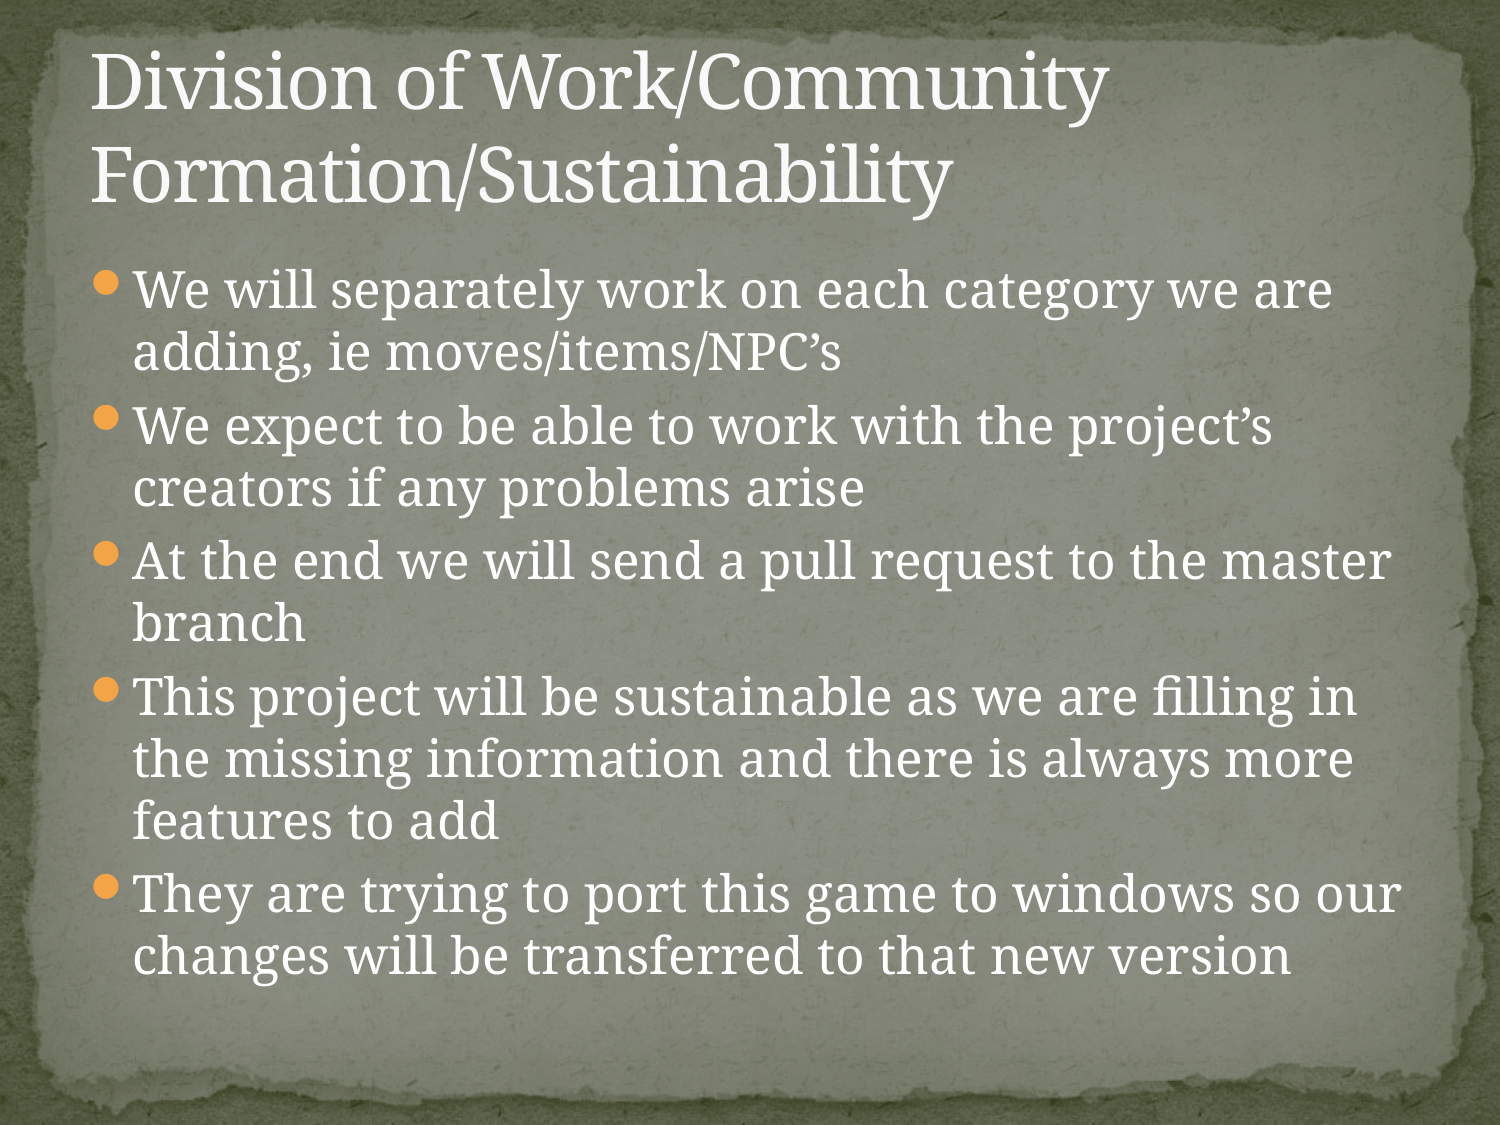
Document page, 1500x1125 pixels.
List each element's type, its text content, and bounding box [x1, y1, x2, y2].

list We will separately work on each category we are adding, ie moves/items/NPC’s We expect to be able to work with the project’s creators if any problems arise At the end we will send a pull request to the master branch This project will be sustainable as we are filling in the missing information and there is always more features to add They are trying to port this game to windows so our changes will be transferred to that new version [75, 249, 1425, 1000]
title Division of Work/Community Formation/Sustainability [74, 24, 1425, 225]
